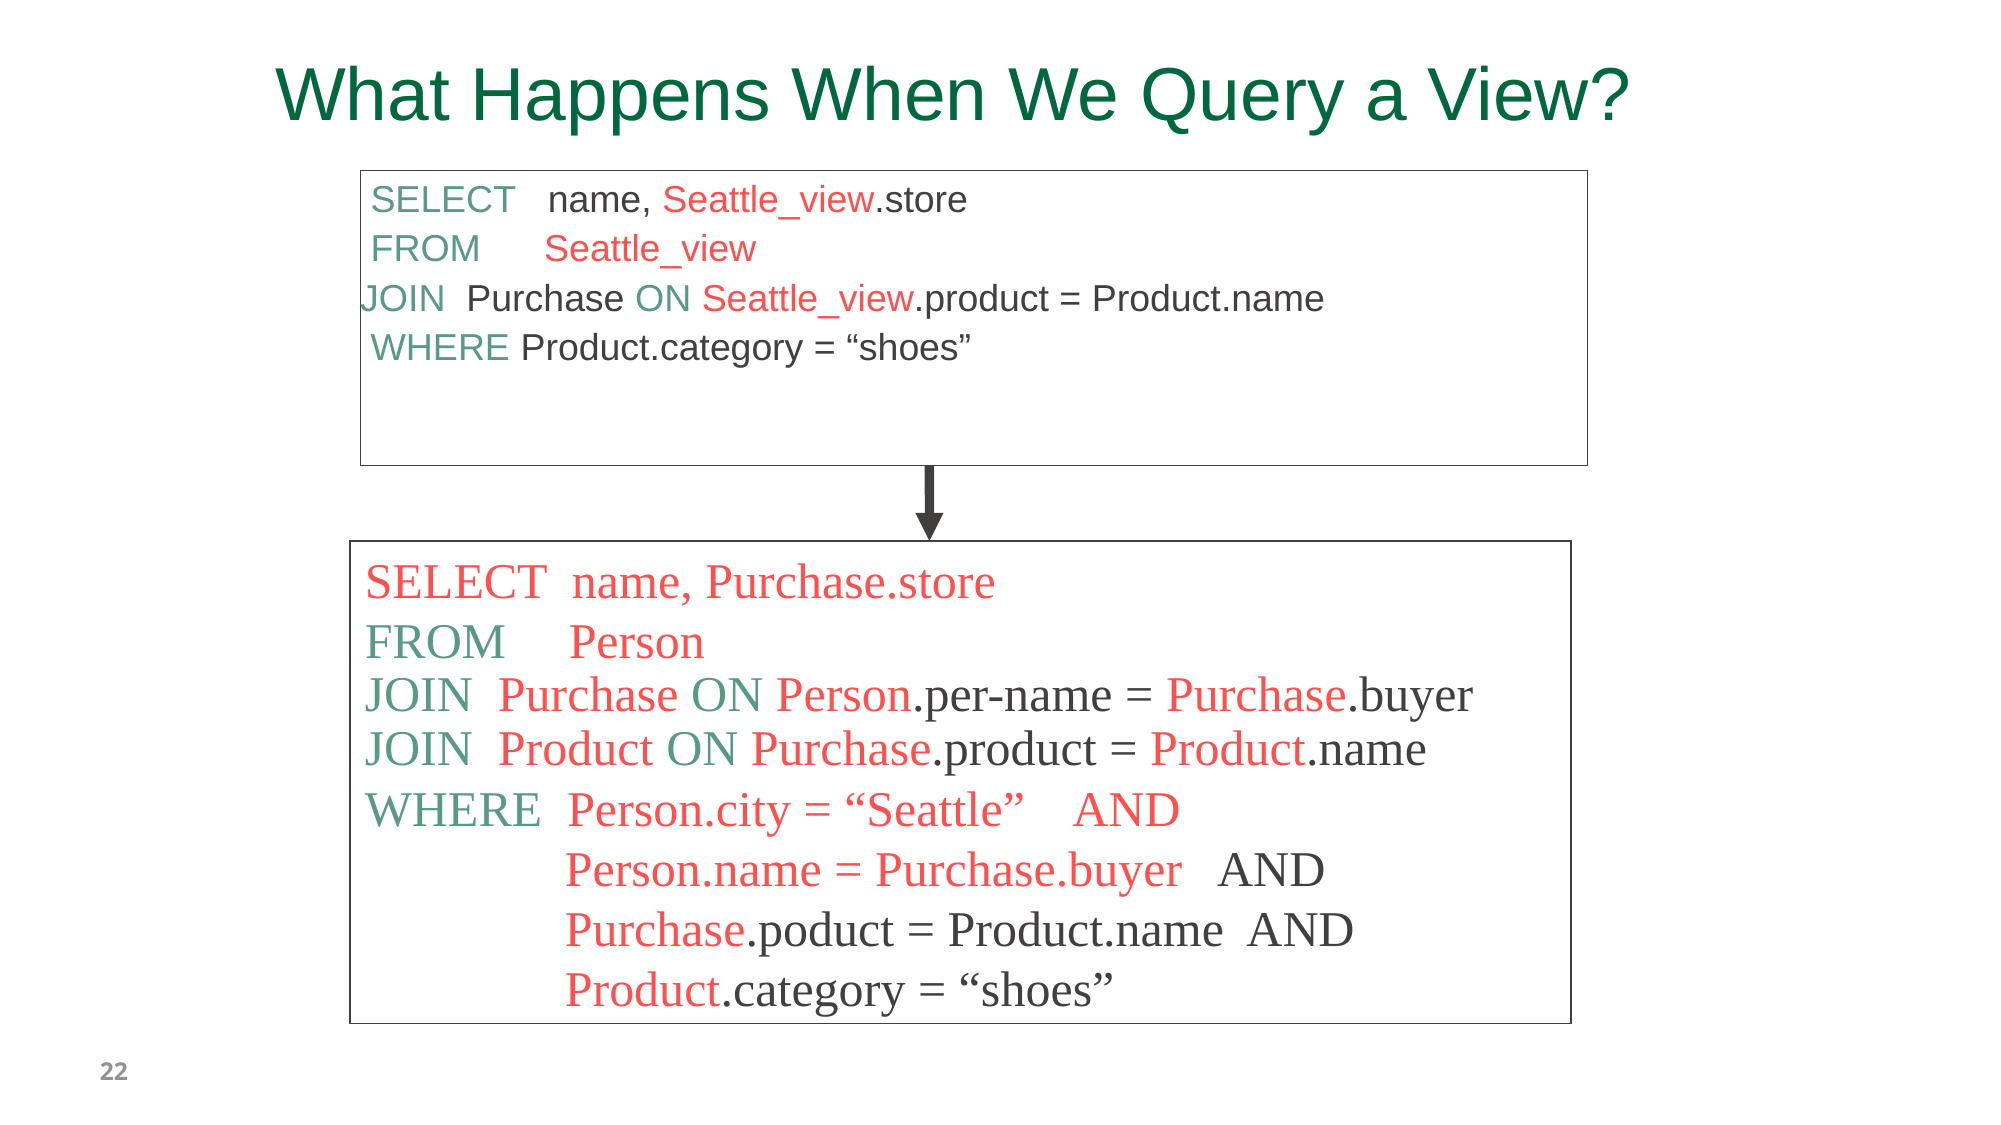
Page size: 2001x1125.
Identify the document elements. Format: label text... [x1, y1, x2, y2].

slide_number 22 [99, 1042, 246, 1103]
list SELECT name, Seattle_view.store FROM Seattle_view JOIN Purchase ON Seattle_view.product = Product.name WHERE Product.category = “shoes” [360, 170, 1588, 466]
text_box [923, 465, 936, 540]
title What Happens When We Query a View? [275, 22, 1684, 175]
text_box SELECT name, Purchase.store FROM Person JOIN Purchase ON Person.per-name = Purchase.buyer JOIN Product ON Purchase.product = Product.name WHERE Person.city = “Seattle” AND Person.name = Purchase.buyer AND Purchase.poduct = Product.name AND Product.category = “shoes” [350, 540, 1572, 1024]
